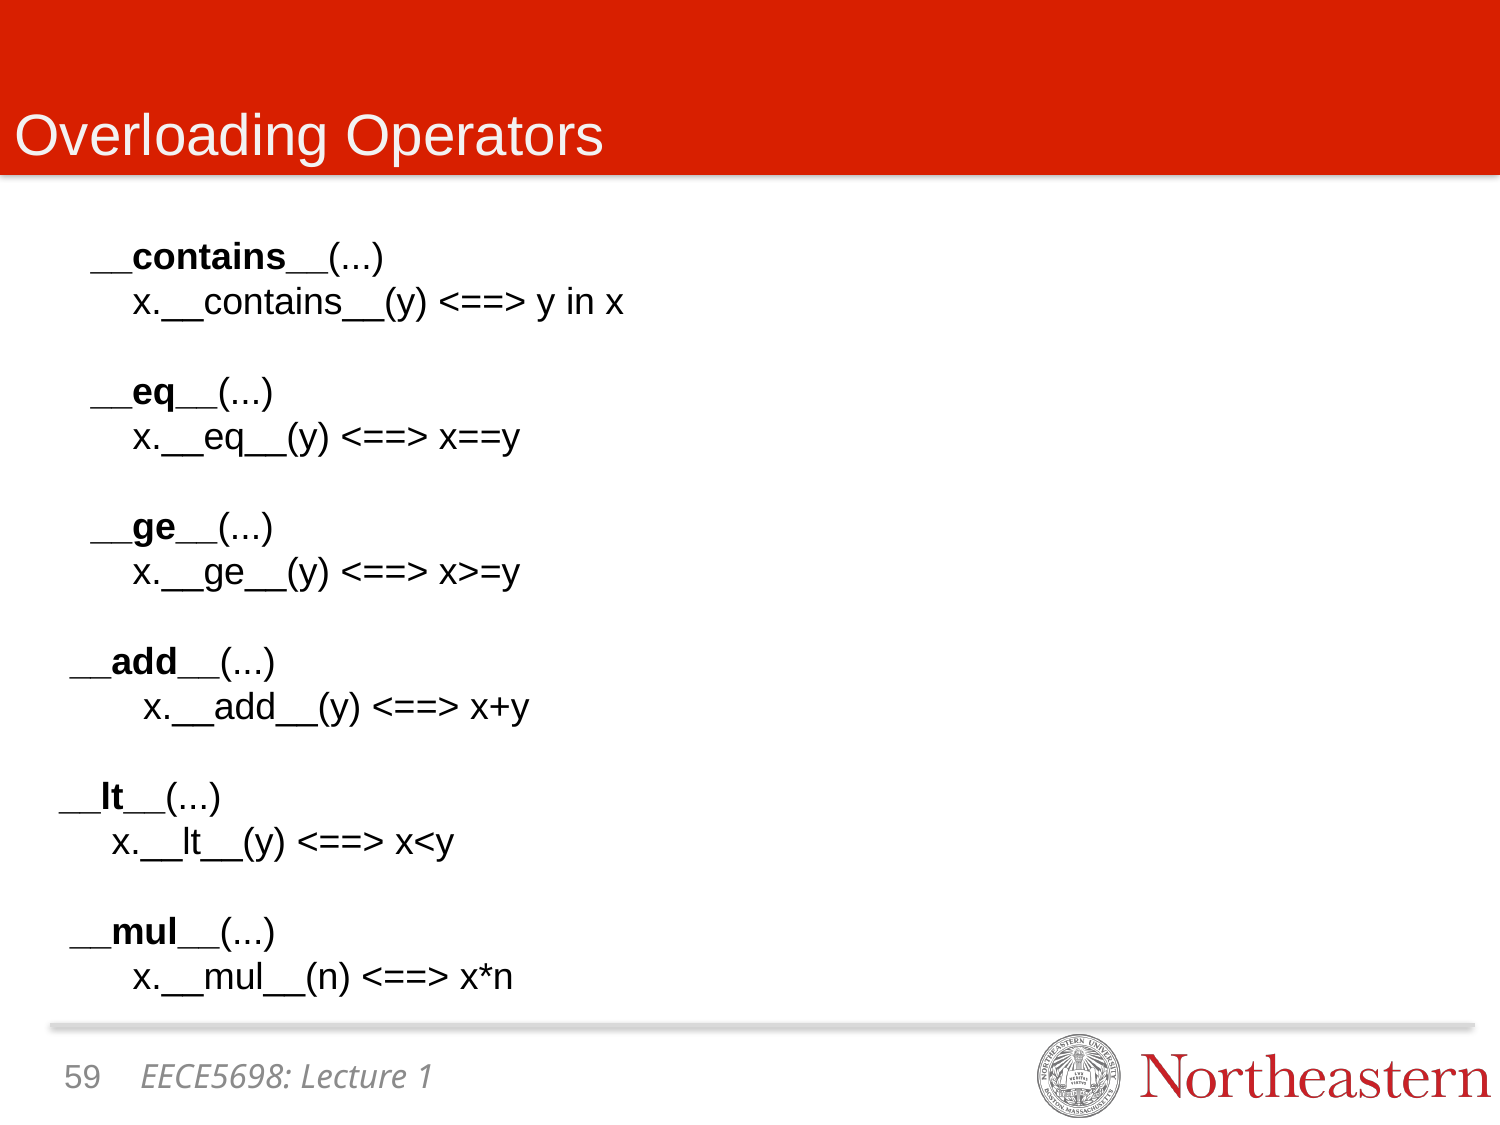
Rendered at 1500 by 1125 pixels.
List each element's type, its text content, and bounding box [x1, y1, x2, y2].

footer EECE5698: Lecture 1 [125, 1045, 1029, 1105]
text_box __contains__(...) x.__contains__(y) <==> y in x __eq__(...) x.__eq__(y) <==> x==y __ge__(...) x.__ge__(y) <==> x>=y __add__(...) x.__add__(y) <==> x+y __lt__(...) x.__lt__(y) <==> x<y __mul__(...) x.__mul__(n) <==> x*n [44, 224, 1195, 1005]
slide_number 58 [41, 1045, 117, 1105]
picture [1037, 1034, 1491, 1118]
title Overloading Operators [0, 0, 1500, 175]
